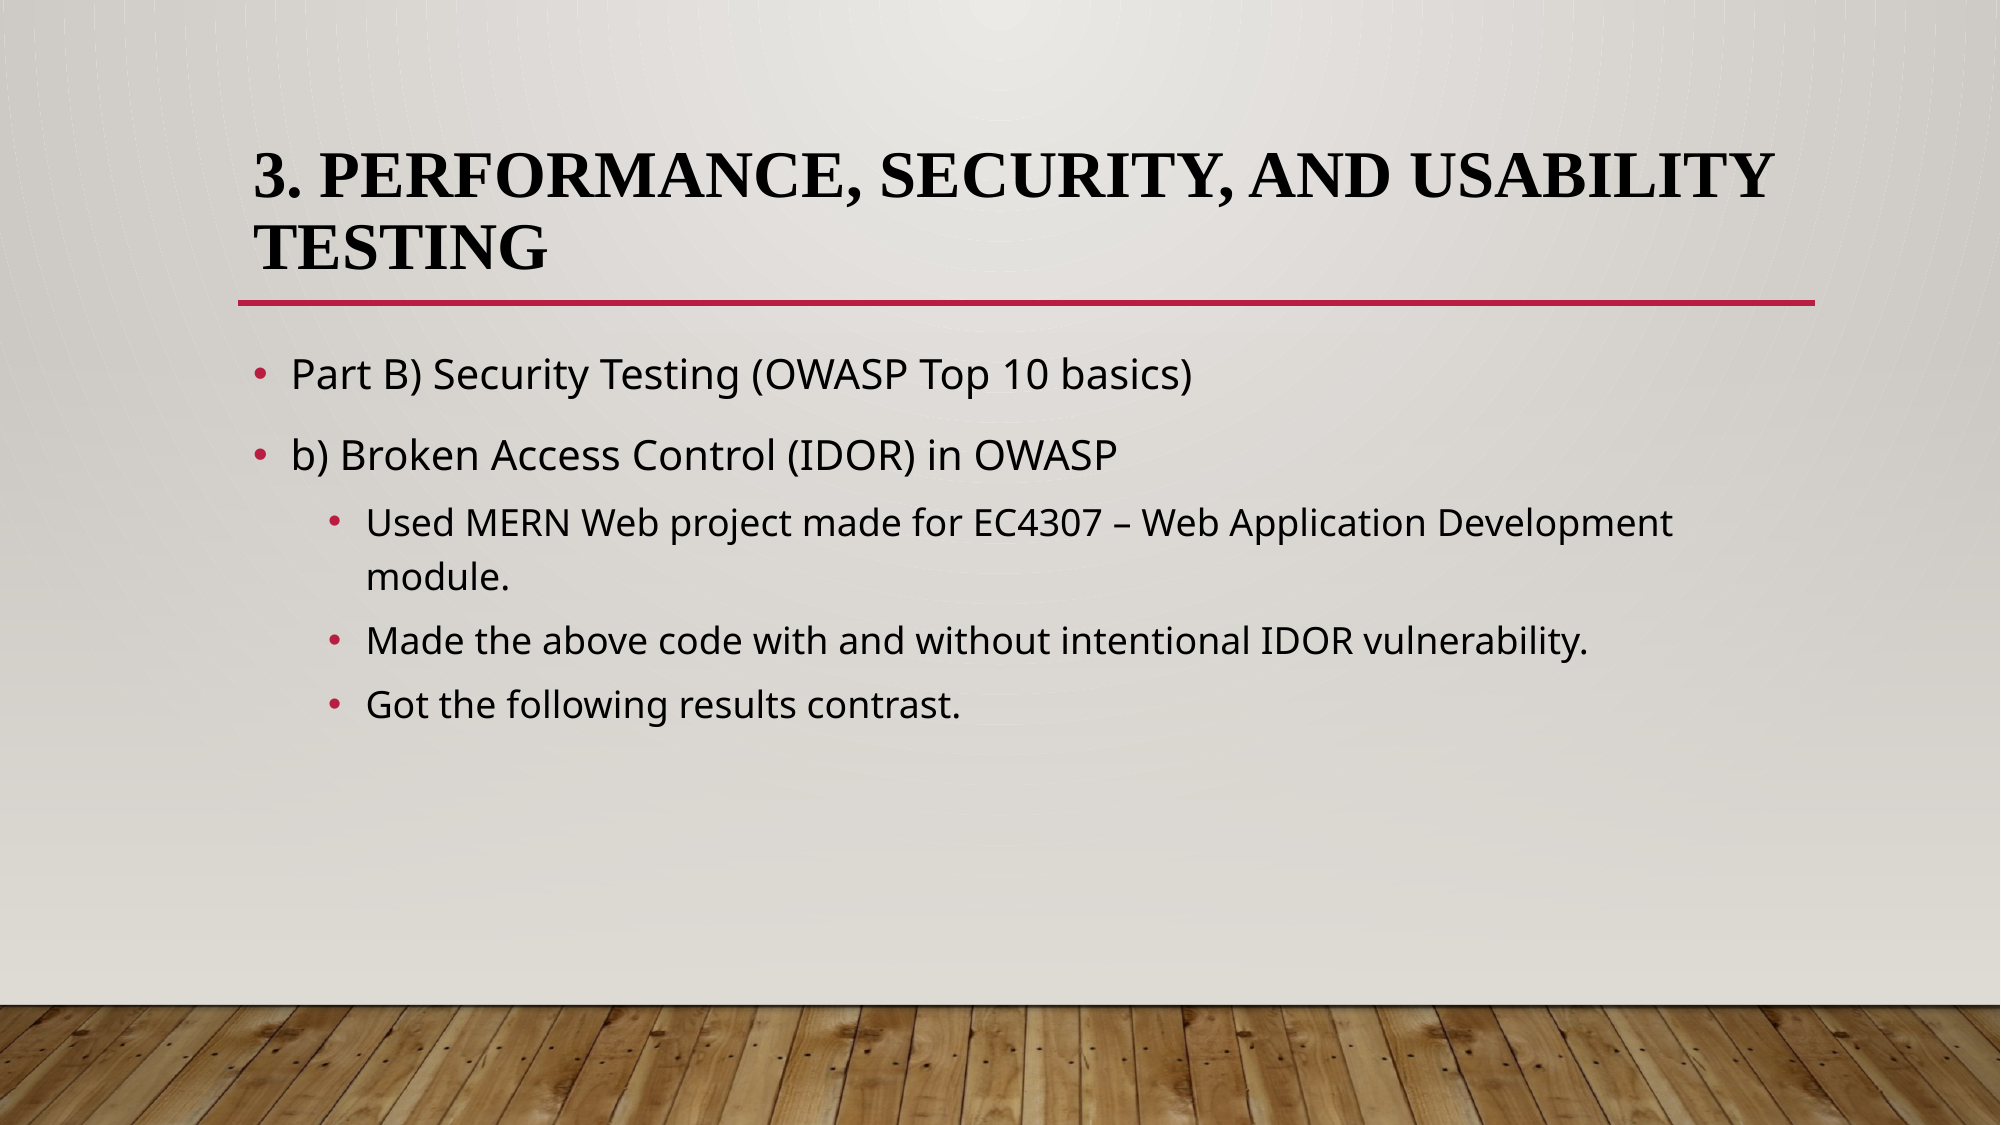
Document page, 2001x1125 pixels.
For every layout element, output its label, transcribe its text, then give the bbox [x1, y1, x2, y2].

list Part B) Security Testing (OWASP Top 10 basics) b) Broken Access Control (IDOR) in OWASP Used MERN Web project made for EC4307 – Web Application Development module. Made the above code with and without intentional IDOR vulnerability. Got the following results contrast. [238, 330, 1814, 897]
title 3. Performance, Security, and Usability Testing [238, 131, 1814, 305]
picture [0, 1005, 2000, 1125]
